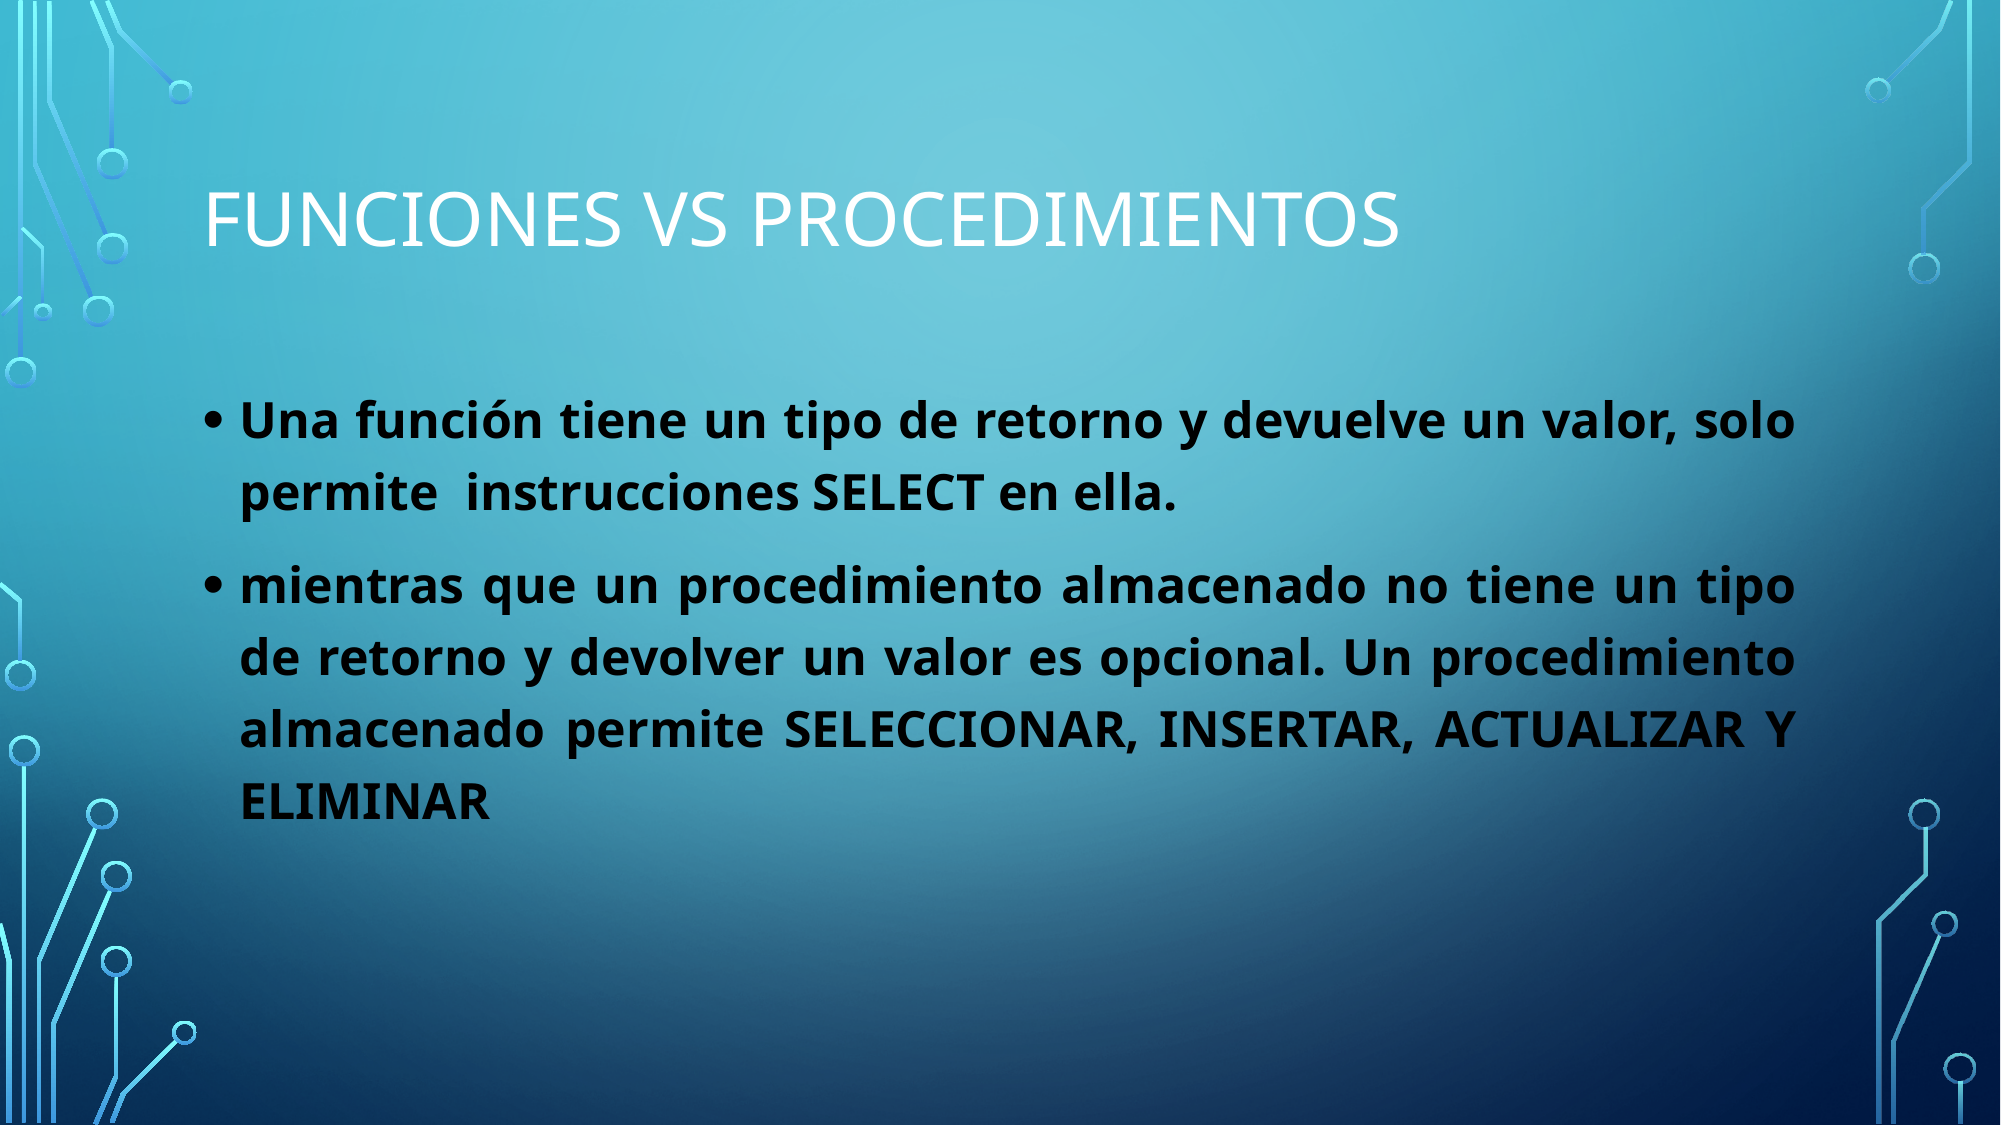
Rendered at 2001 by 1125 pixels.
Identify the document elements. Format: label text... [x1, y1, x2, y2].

title Funciones vs procedimientos [187, 101, 1813, 344]
list Una función tiene un tipo de retorno y devuelve un valor, solo permite instrucciones SELECT en ella. mientras que un procedimiento almacenado no tiene un tipo de retorno y devolver un valor es opcional. Un procedimiento almacenado permite SELECCIONAR, INSERTAR, ACTUALIZAR Y ELIMINAR [187, 369, 1813, 1008]
